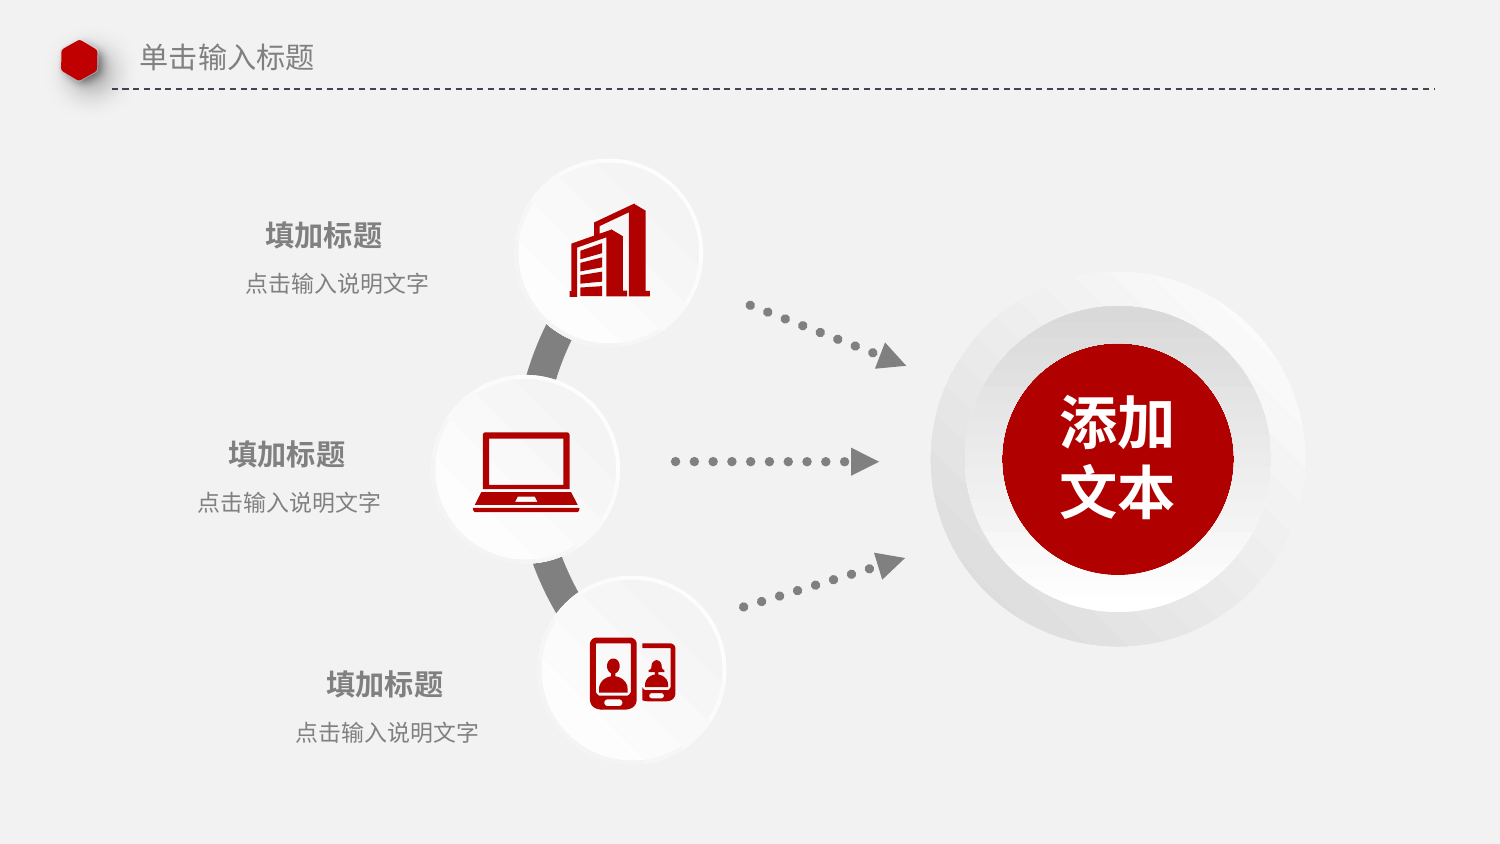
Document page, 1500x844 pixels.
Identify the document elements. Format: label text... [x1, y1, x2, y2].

text_box 填加标题 [289, 666, 481, 702]
text_box 点击输入说明文字 [193, 488, 386, 517]
text_box [892, 355, 907, 368]
text_box 点击输入说明文字 [291, 718, 483, 747]
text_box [930, 271, 1306, 647]
text_box 点击输入说明文字 [238, 269, 437, 297]
text_box [866, 455, 880, 468]
text_box 填加标题 [177, 436, 396, 472]
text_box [537, 575, 727, 765]
text_box [527, 356, 565, 373]
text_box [431, 374, 621, 564]
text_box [514, 158, 704, 348]
text_box 填加标题 [238, 217, 409, 253]
text_box [891, 555, 906, 568]
